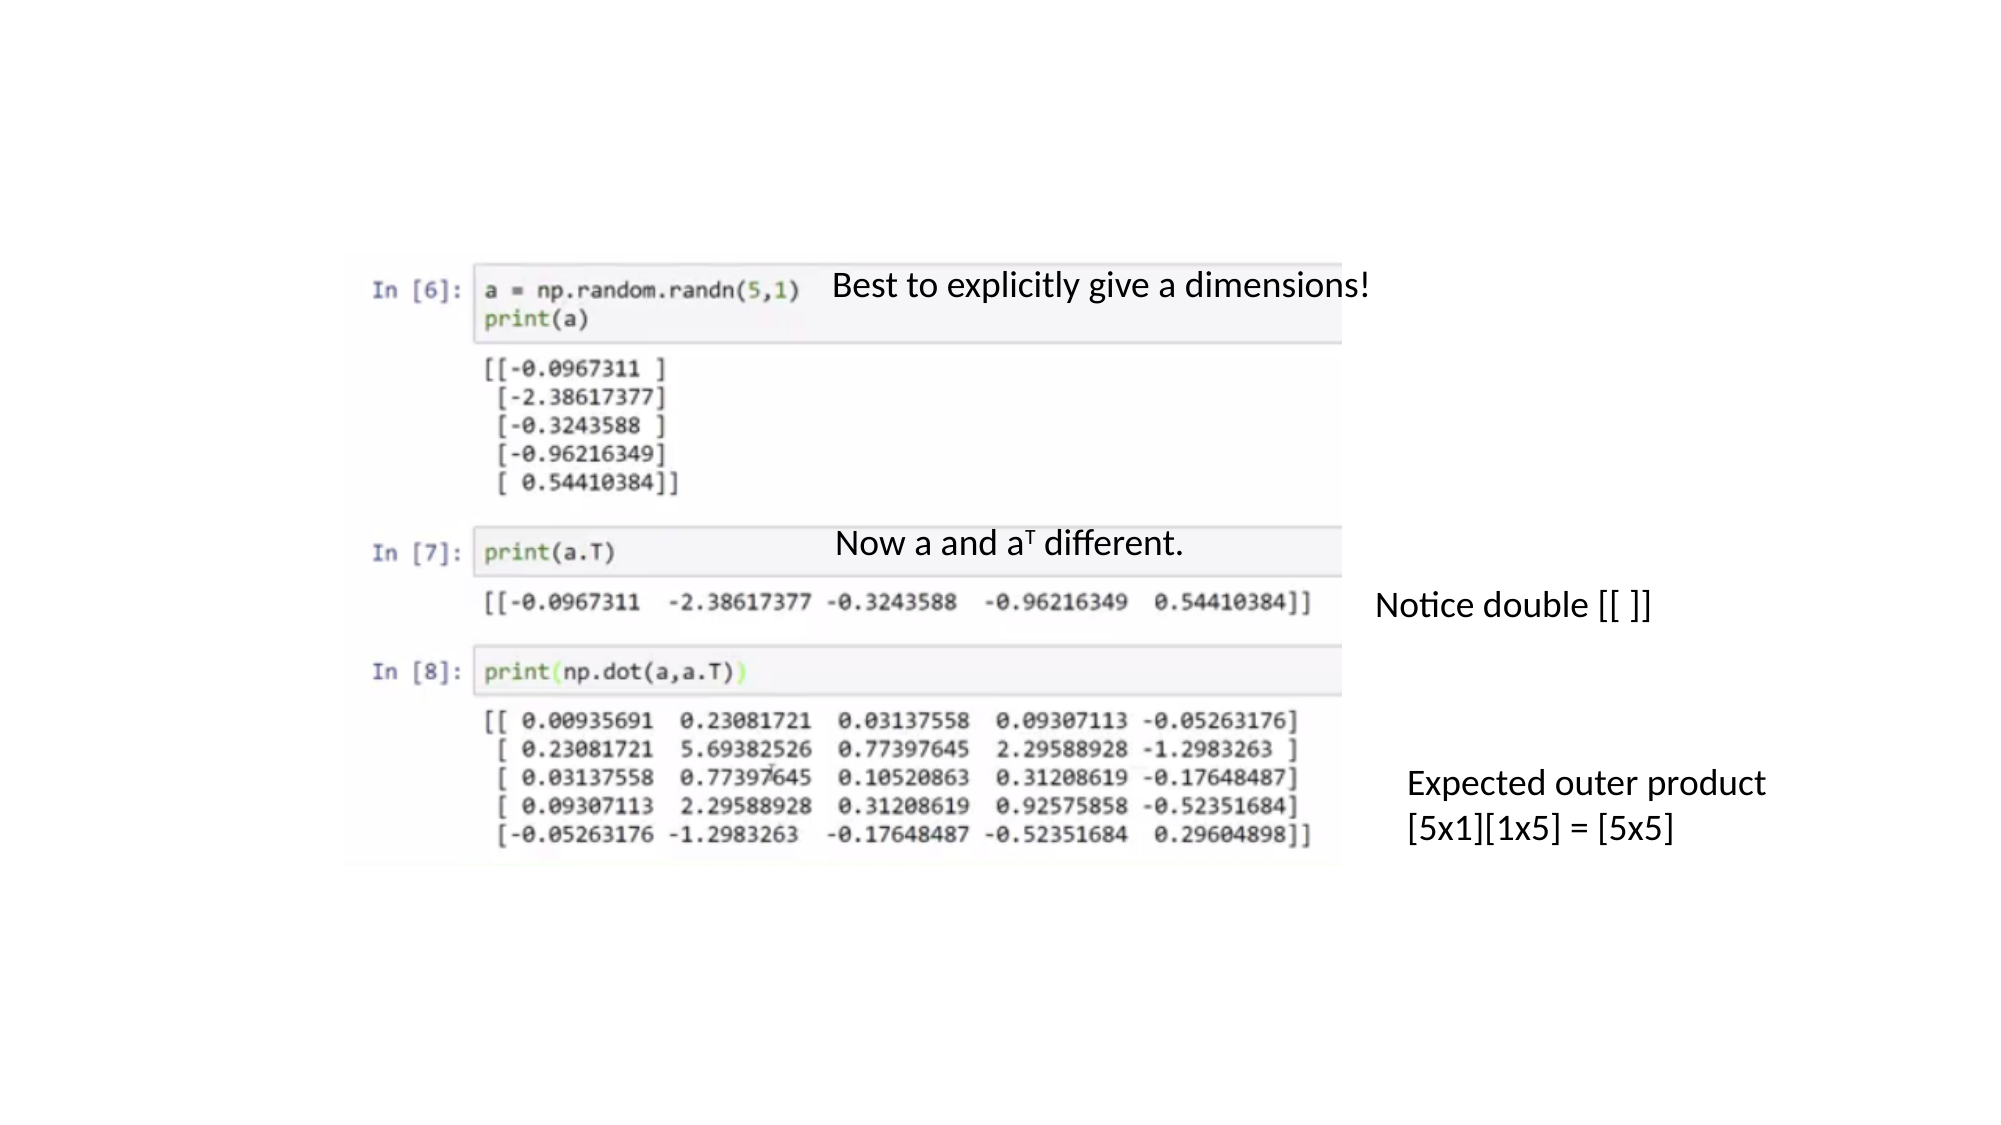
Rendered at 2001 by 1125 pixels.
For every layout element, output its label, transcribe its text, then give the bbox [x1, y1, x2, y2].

text_box Expected outer product [5x1][1x5] = [5x5] [1392, 750, 1782, 855]
text_box Notice double [[ ]] [1360, 572, 1668, 633]
picture [344, 252, 1342, 866]
text_box Best to explicitly give a dimensions! [1342, 252, 1387, 313]
